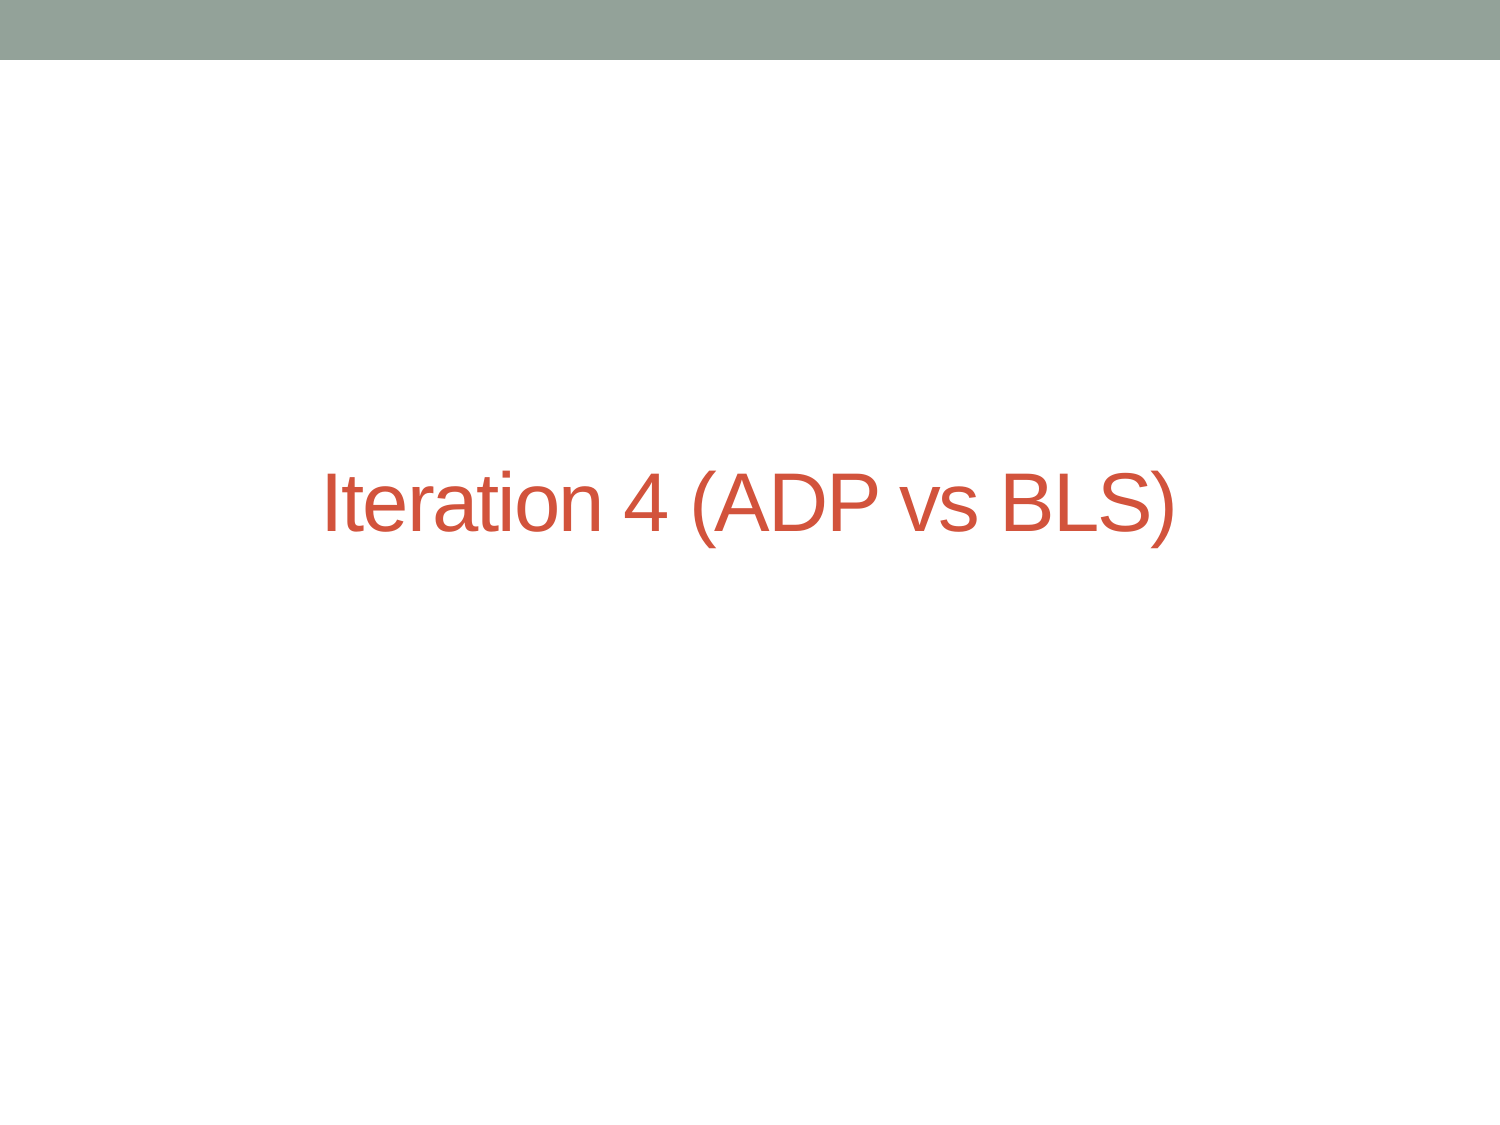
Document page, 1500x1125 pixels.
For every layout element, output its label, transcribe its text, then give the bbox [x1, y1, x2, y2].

title Iteration 4 (ADP vs BLS) [75, 416, 1425, 580]
